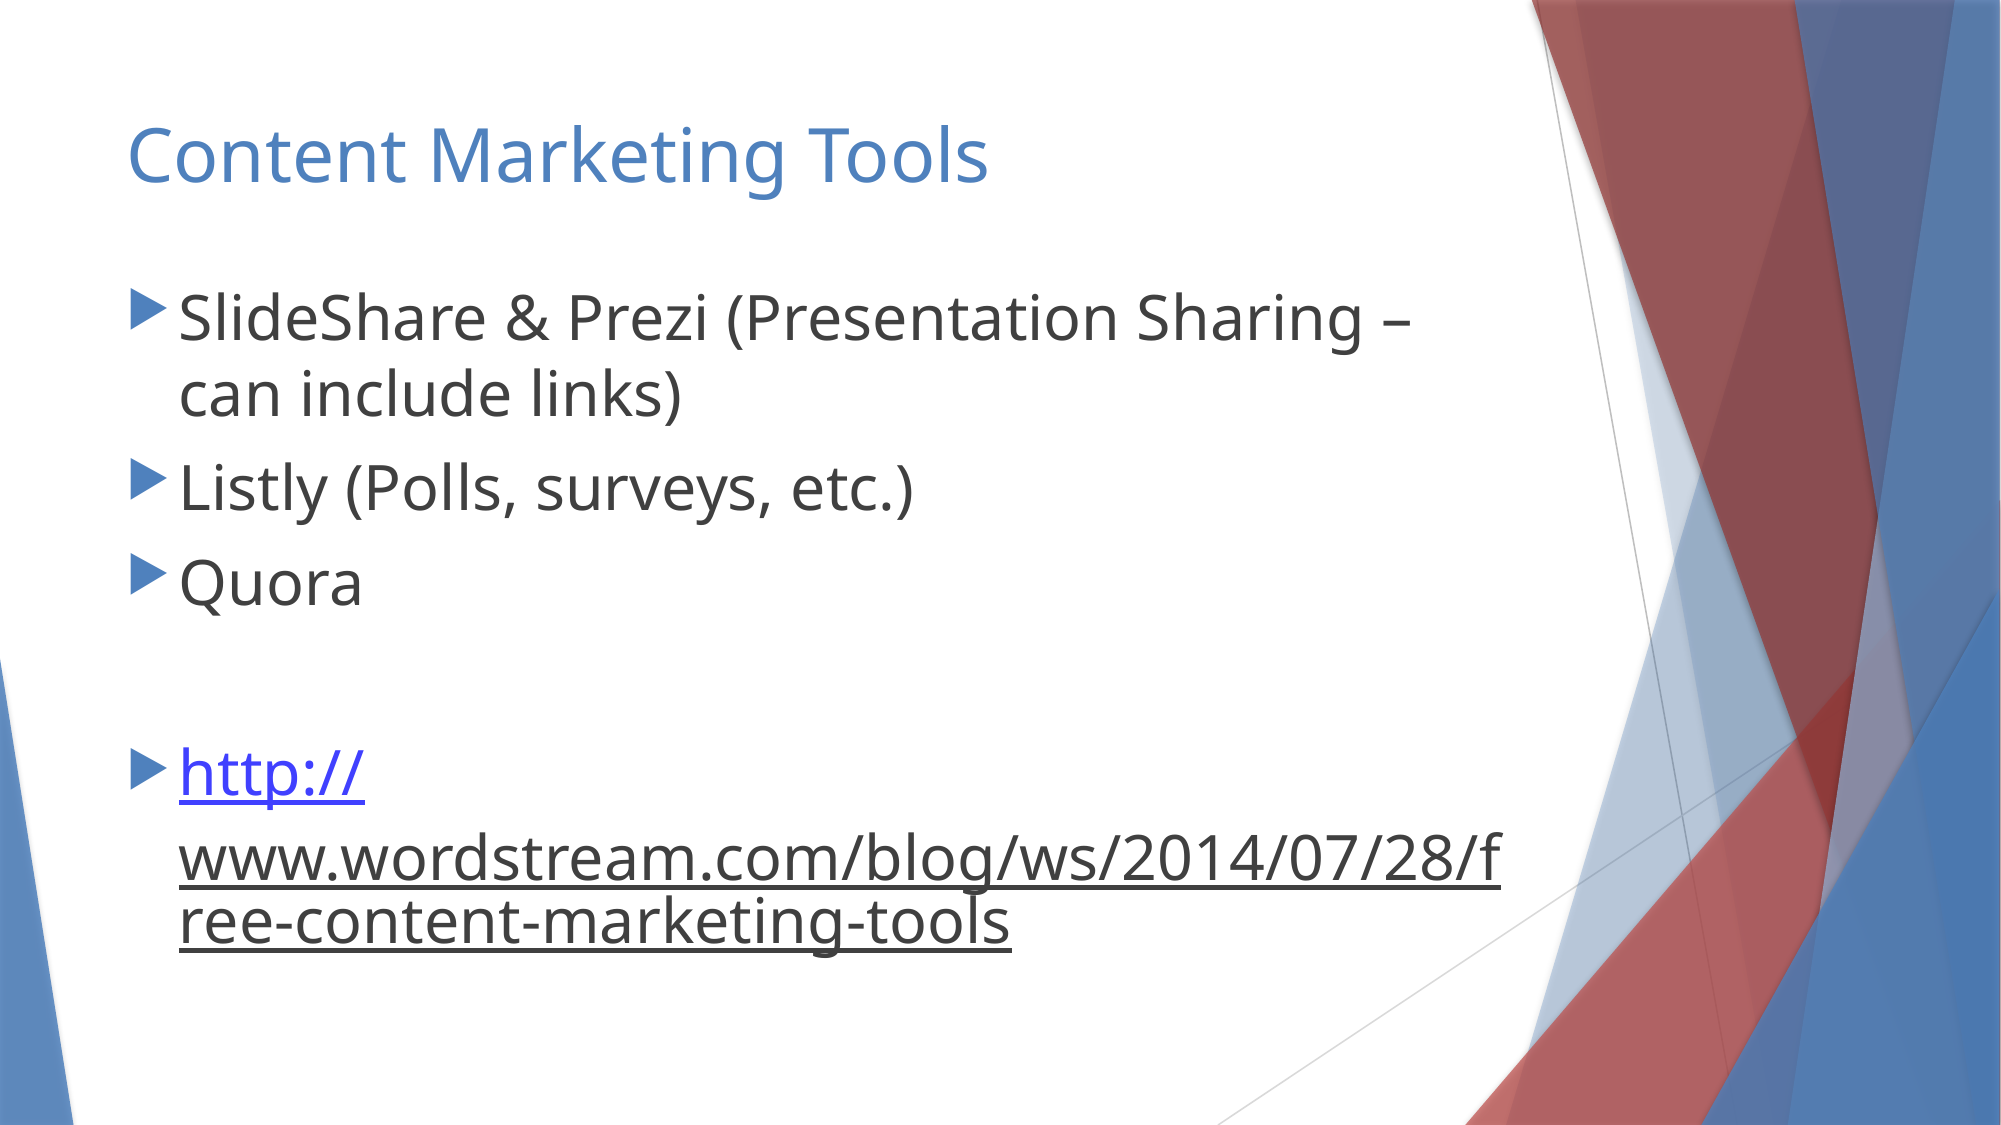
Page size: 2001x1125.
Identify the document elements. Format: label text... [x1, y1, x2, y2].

list SlideShare & Prezi (Presentation Sharing – can include links) Listly (Polls, surveys, etc.) Quora http://www.wordstream.com/blog/ws/2014/07/28/free-content-marketing-tools [111, 270, 1522, 991]
title Content Marketing Tools [111, 99, 1522, 270]
